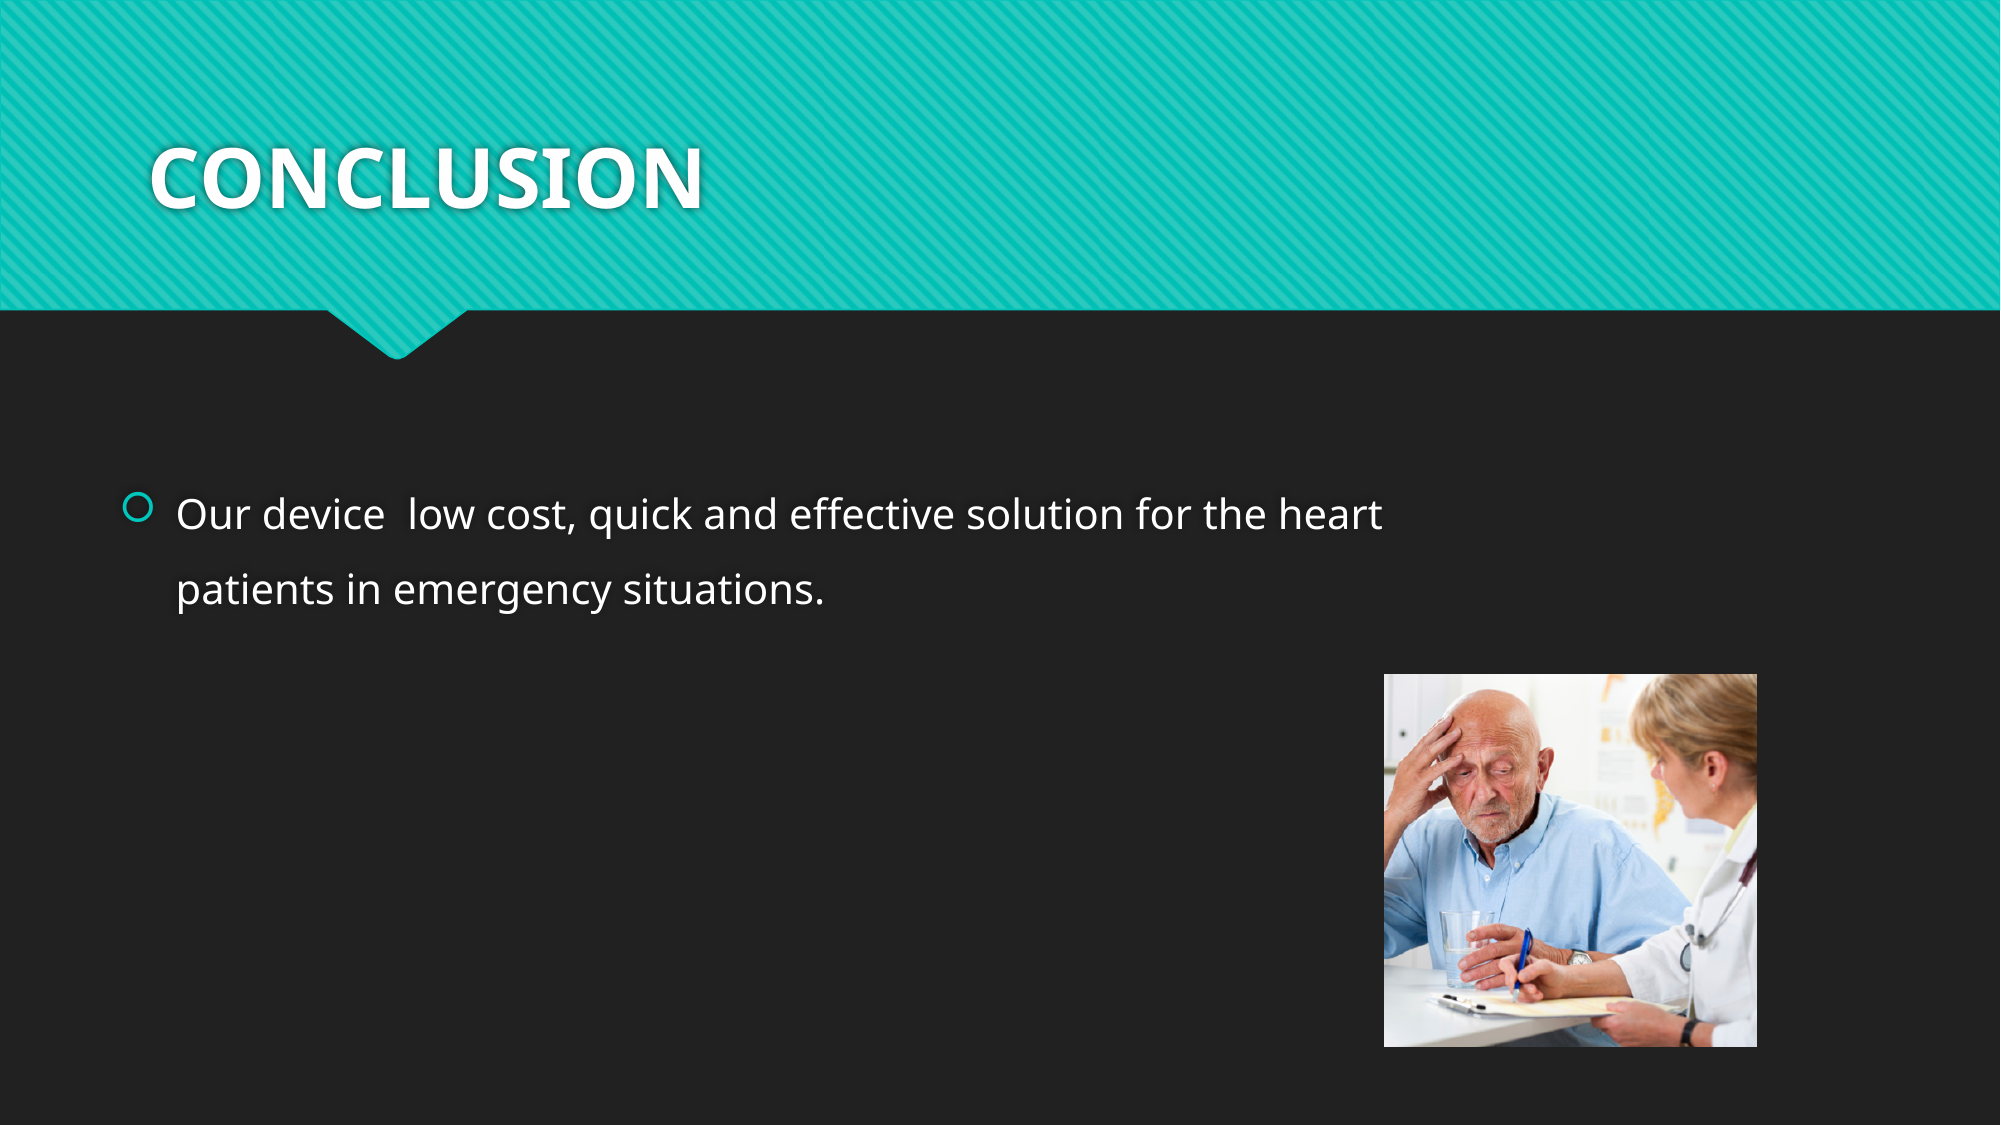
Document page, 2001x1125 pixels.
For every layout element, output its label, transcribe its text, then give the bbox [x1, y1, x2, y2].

picture [1383, 673, 1758, 1048]
list Our device low cost, quick and effective solution for the heart patients in emergency situations. [104, 311, 1456, 763]
title CONCLUSION [132, 73, 1868, 233]
